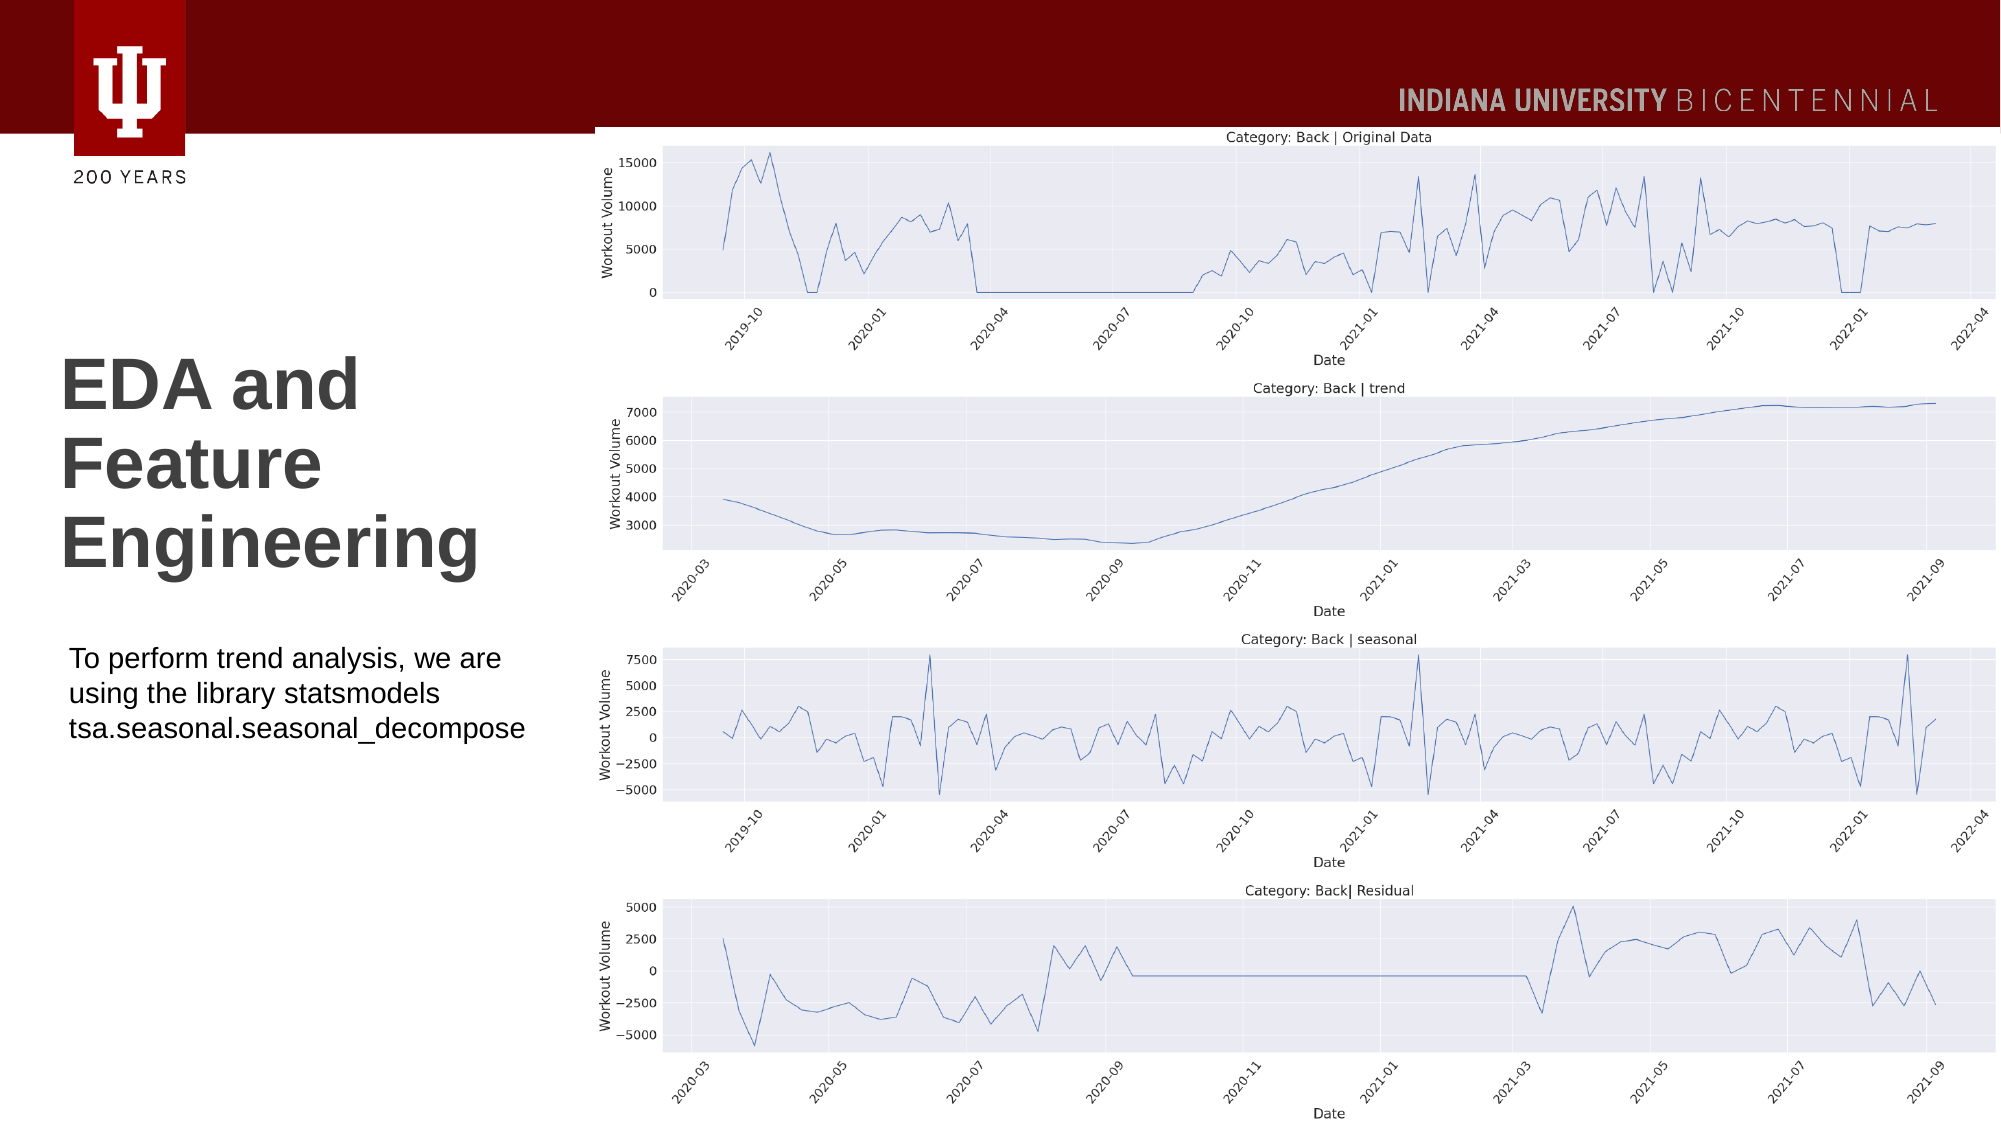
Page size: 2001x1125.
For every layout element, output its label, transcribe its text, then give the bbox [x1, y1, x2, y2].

title EDA and Feature Engineering [45, 200, 560, 730]
picture [595, 127, 2000, 1125]
picture [58, 0, 203, 193]
text_box To perform trend analysis, we are using the library statsmodels tsa.seasonal.seasonal_decompose [53, 624, 576, 795]
picture [1400, 88, 1937, 111]
